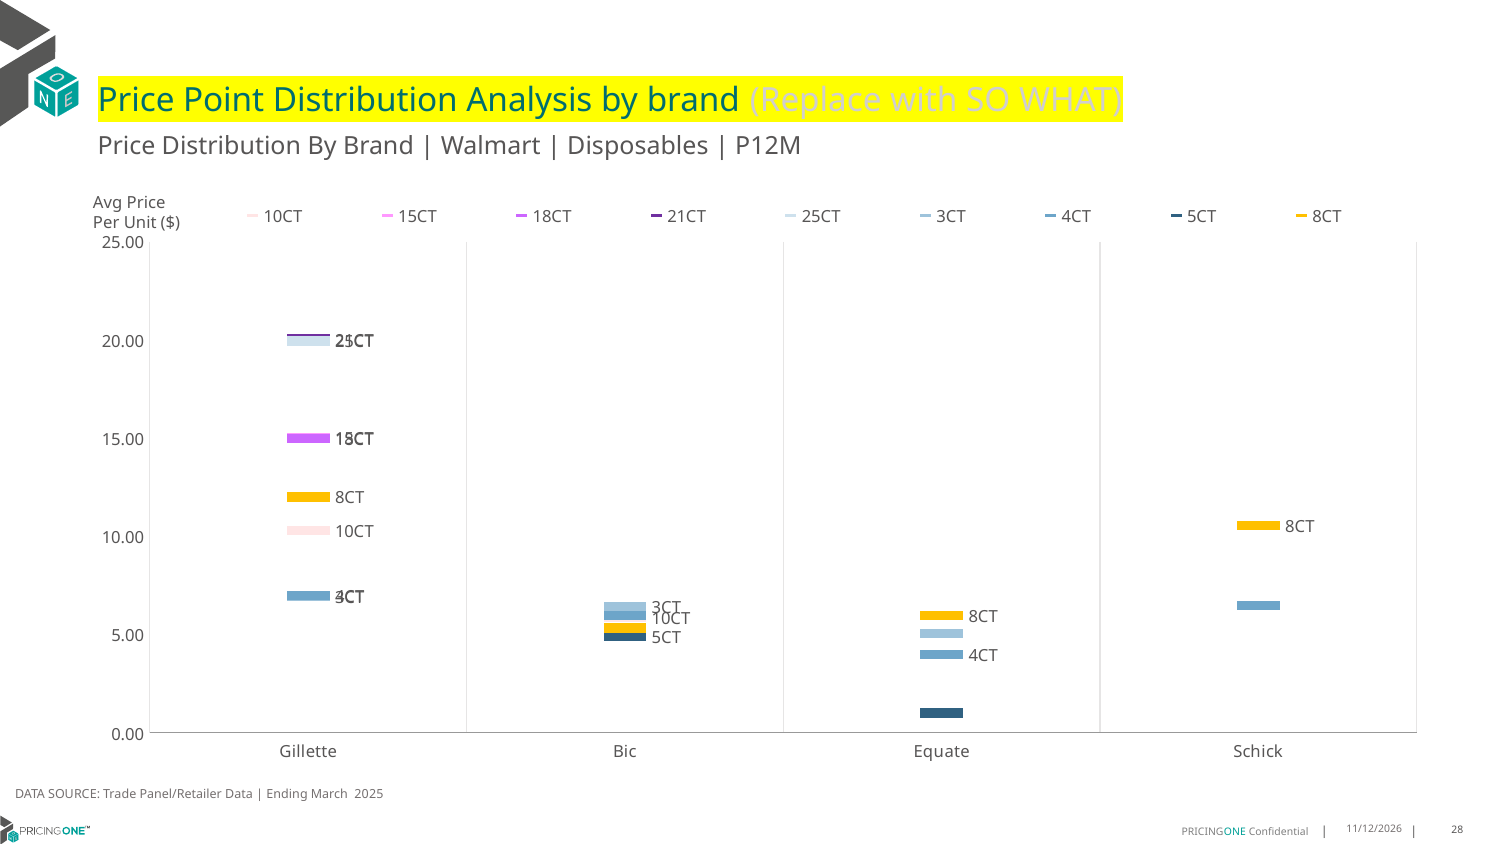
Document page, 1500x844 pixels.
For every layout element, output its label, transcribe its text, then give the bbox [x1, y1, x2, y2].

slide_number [1325, 815, 1417, 844]
list Price Distribution By Brand | Walmart | Disposables | P12M [82, 127, 1418, 186]
list DATA SOURCE: Trade Panel/Retailer Data | Ending March 2025 [0, 776, 750, 814]
slide_number 28 [1417, 815, 1479, 844]
chart [88, 185, 1418, 776]
title Price Point Distribution Analysis by brand (Replace with SO WHAT) [82, 0, 1418, 127]
